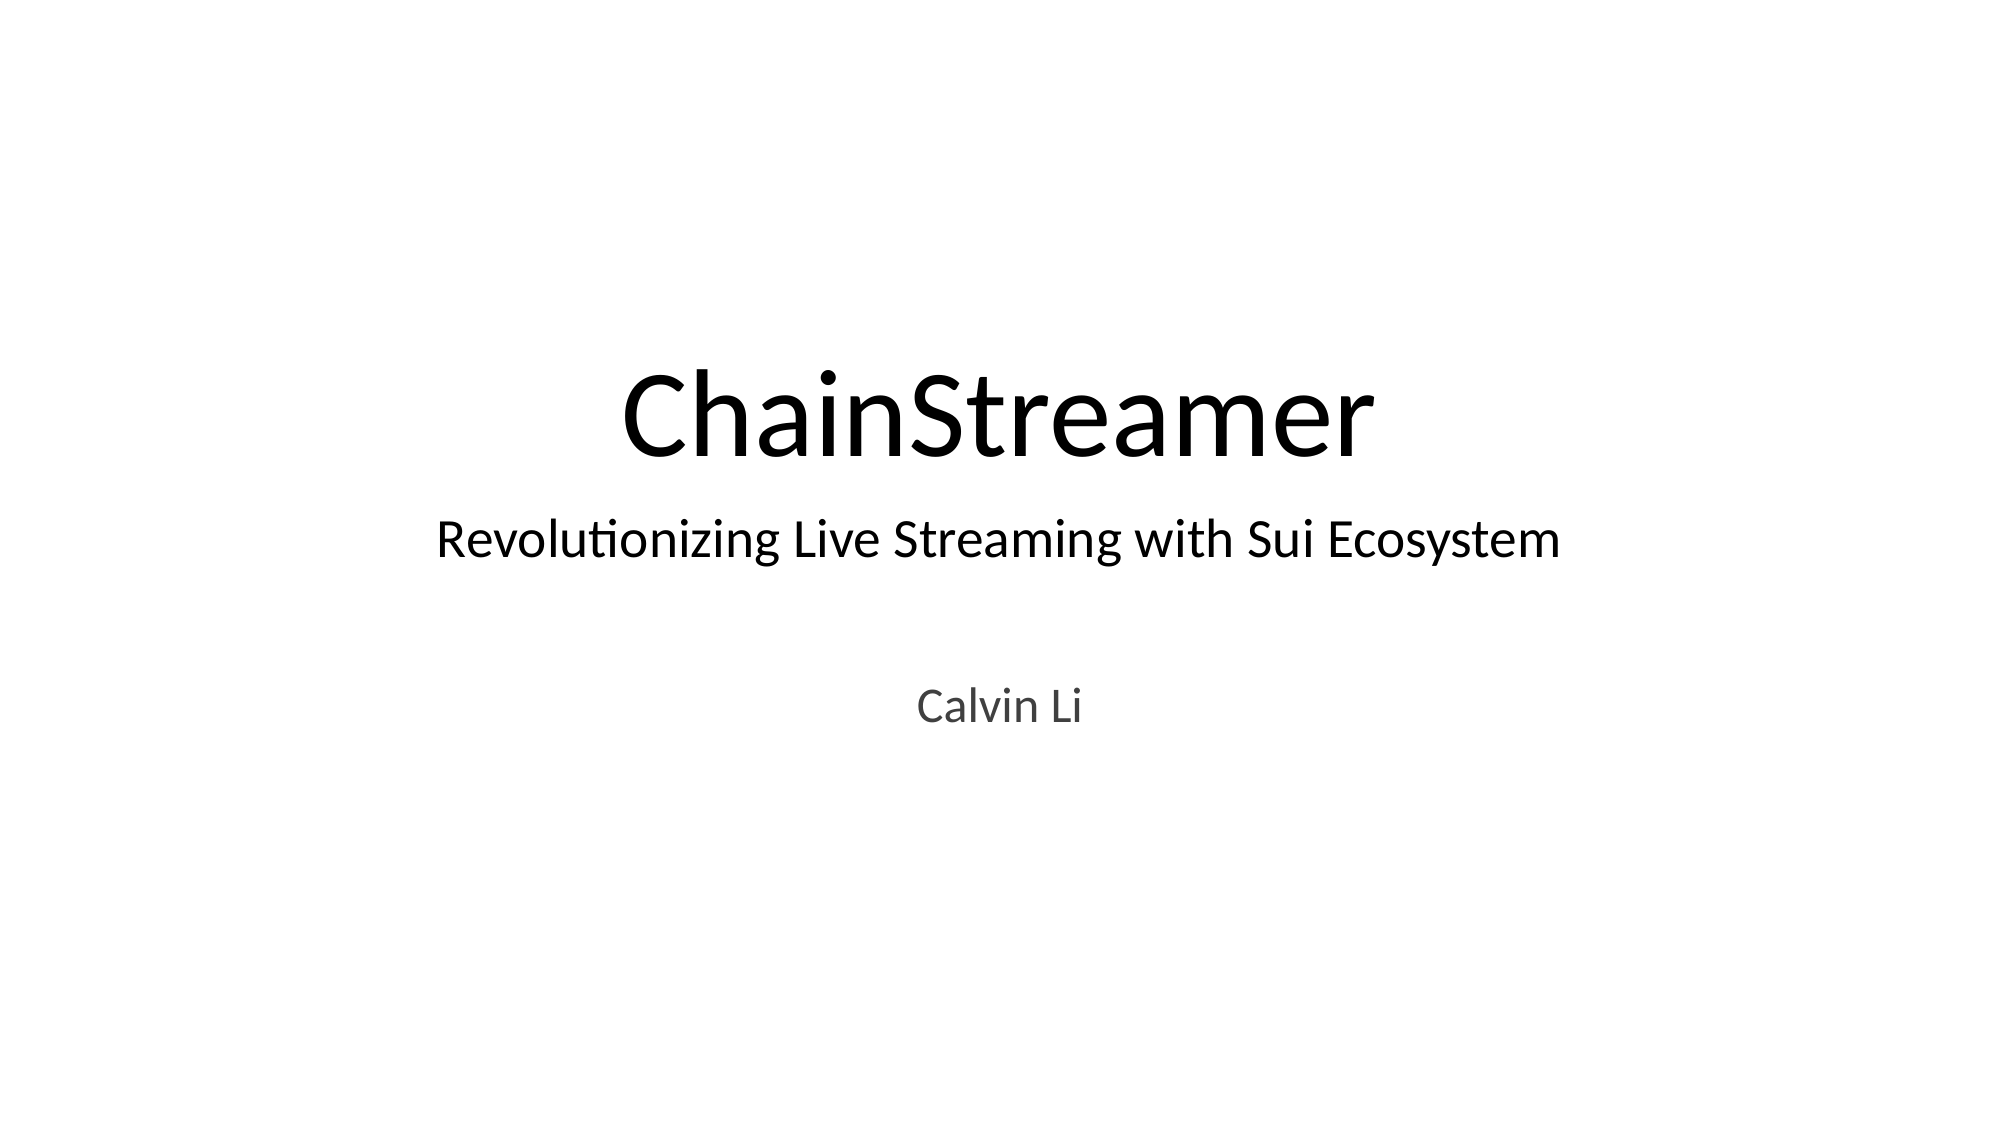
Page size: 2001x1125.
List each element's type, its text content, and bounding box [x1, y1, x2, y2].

subtitle Calvin Li [249, 590, 1750, 863]
title ChainStreamer Revolutionizing Live Streaming with Sui Ecosystem [249, 217, 1750, 576]
